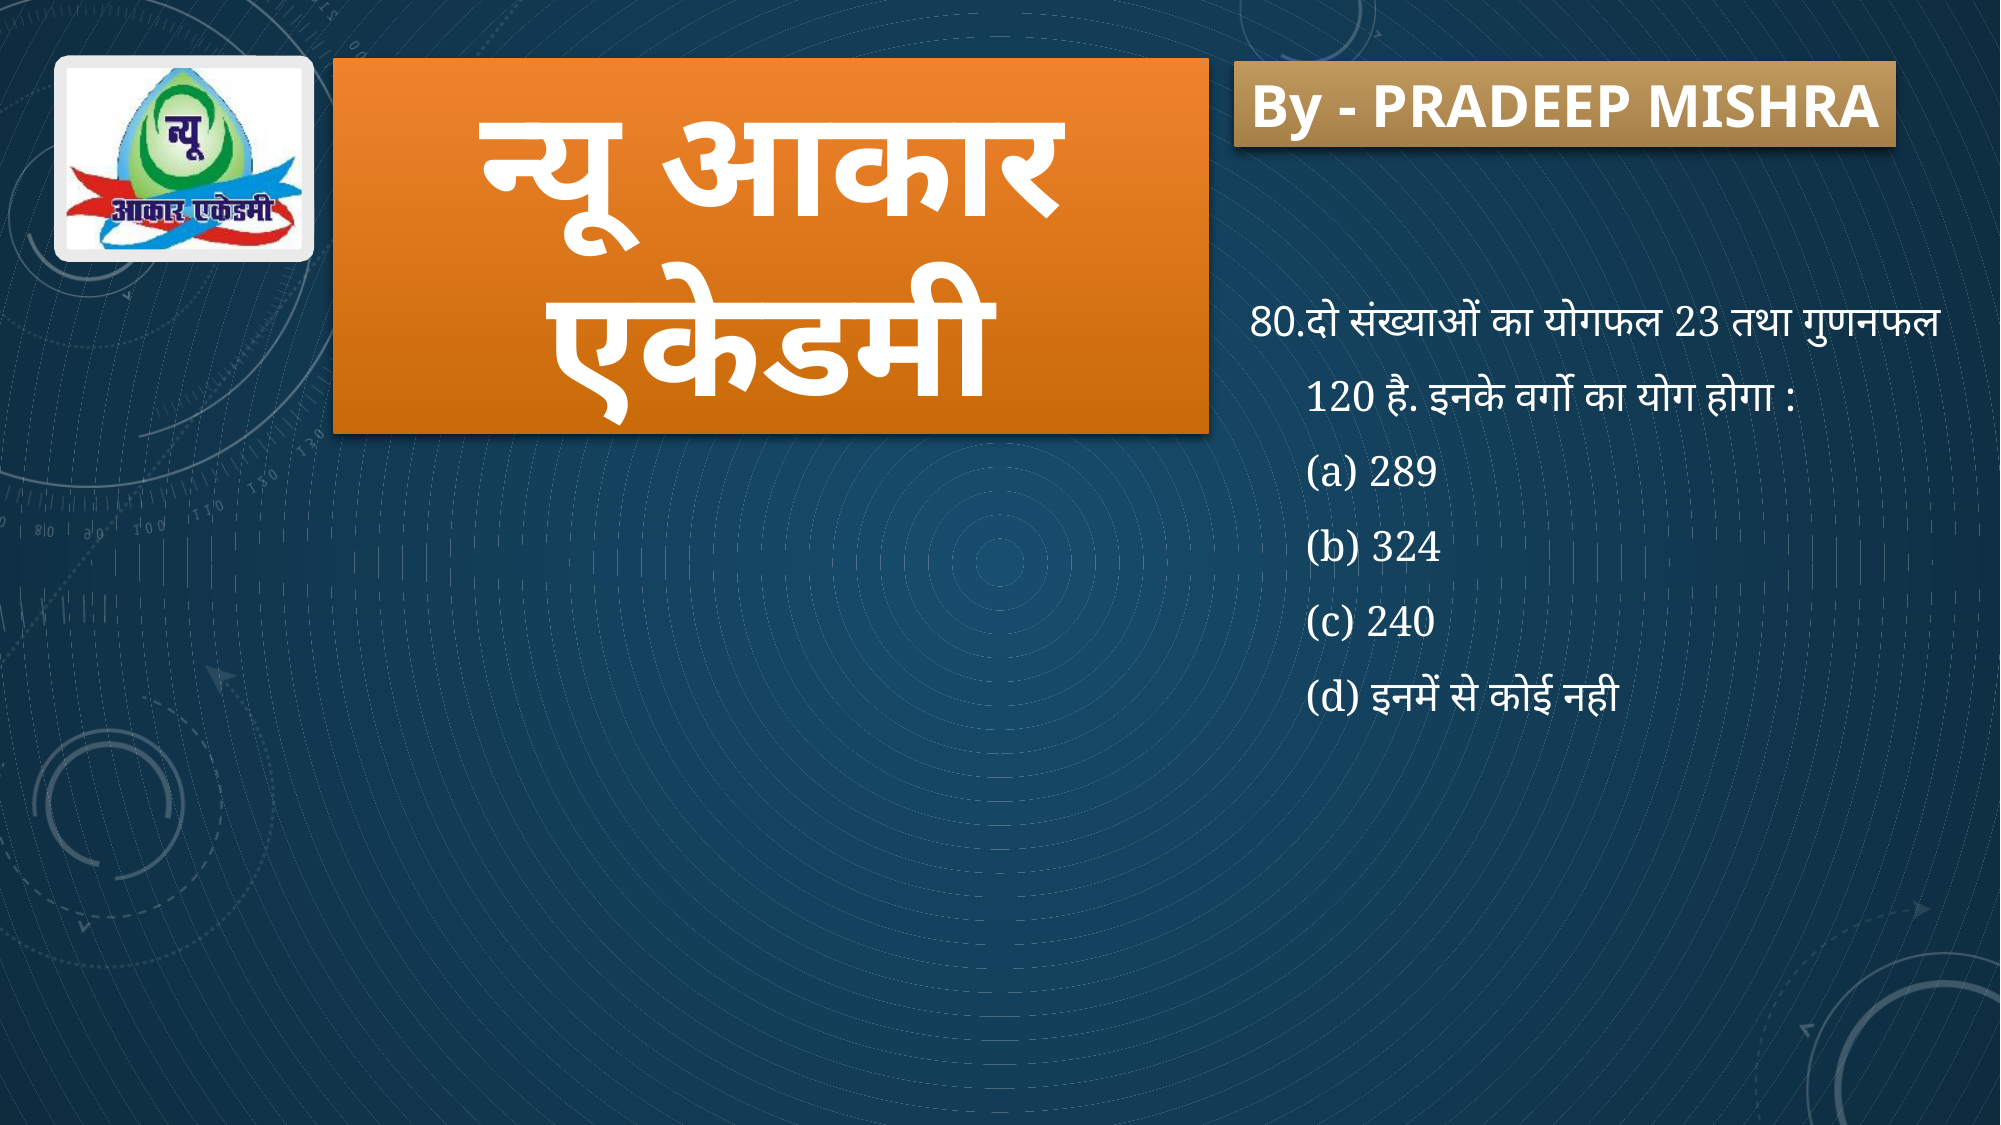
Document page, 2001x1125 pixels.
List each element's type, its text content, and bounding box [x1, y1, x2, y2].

picture [0, 0, 2000, 1125]
text_box न्‍यू आकार एकेडमी [333, 58, 1209, 434]
text_box दो संख्याओं का योगफल 23 तथा गुणनफल 120 है. इनके वर्गो का योग होगा : (a) 289 (b) 324 (c) 240 (d) इनमें से कोई नही [1234, 261, 1981, 727]
text_box By - PRADEEP MISHRA [1234, 61, 1896, 147]
